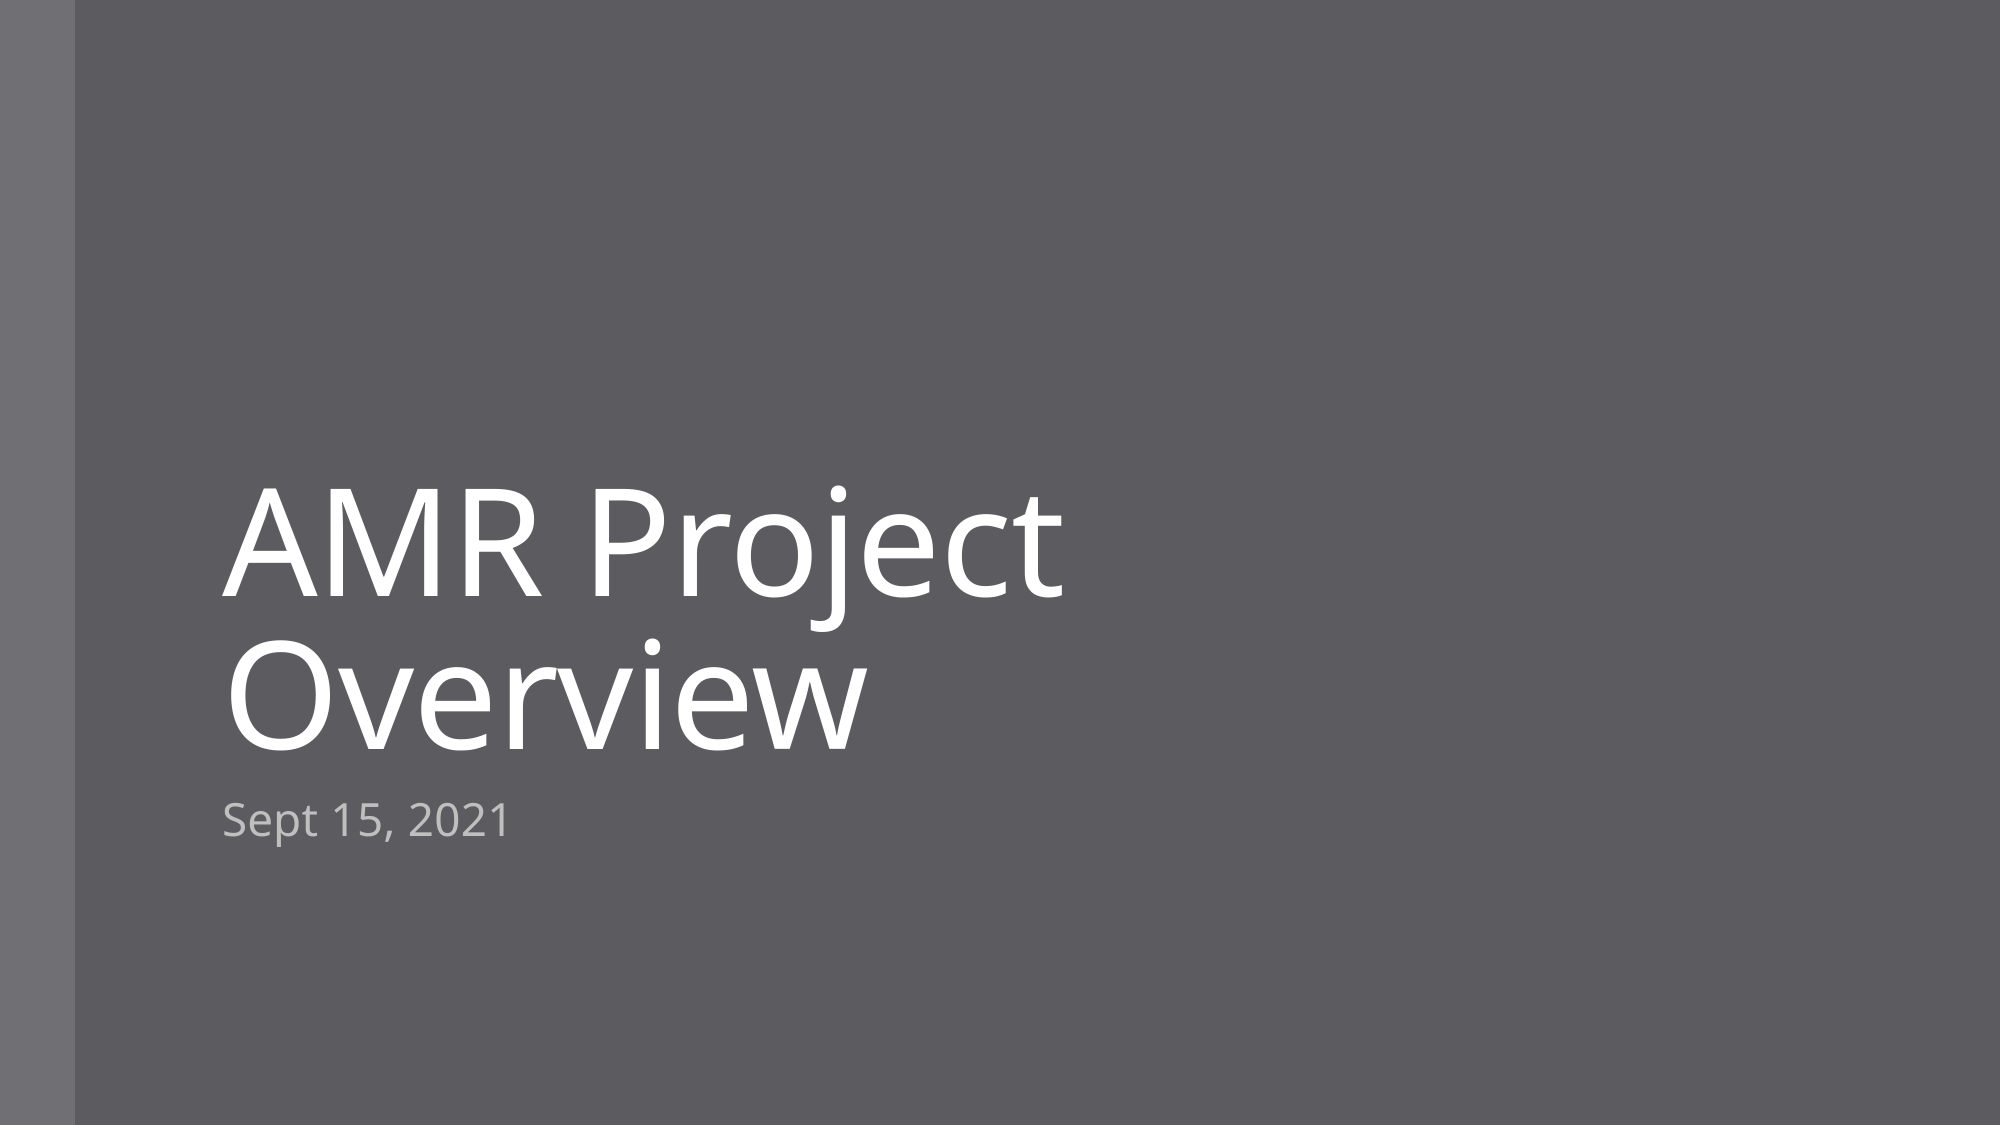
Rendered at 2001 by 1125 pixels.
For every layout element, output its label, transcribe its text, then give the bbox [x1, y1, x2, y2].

subtitle Sept 15, 2021 [206, 787, 1752, 1065]
title AMR Project Overview [206, 124, 1752, 787]
